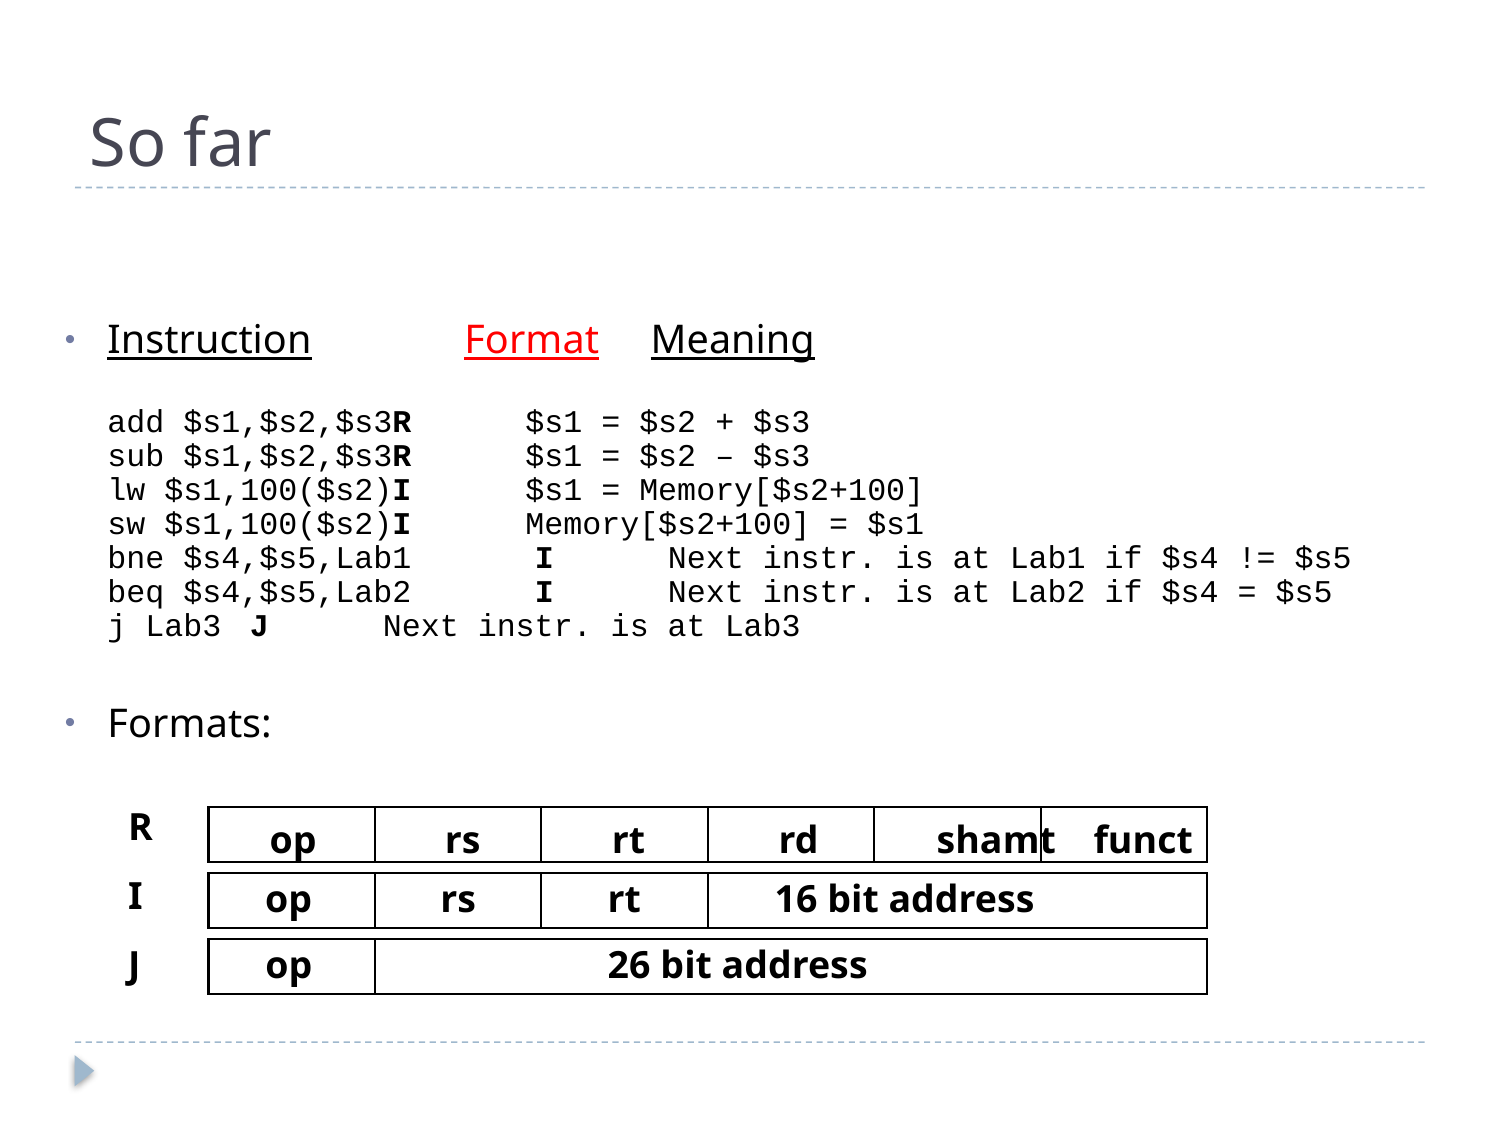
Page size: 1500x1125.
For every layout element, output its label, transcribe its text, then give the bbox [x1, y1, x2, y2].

text_box R I J [125, 800, 149, 1025]
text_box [149, 799, 1208, 1027]
title So far [75, 24, 1425, 188]
list Instruction Format Meaning add $s1,$s2,$s3 R $s1 = $s2 + $s3 sub $s1,$s2,$s3 R $s1 = $s2 – $s3 lw $s1,100($s2) I $s1 = Memory[$s2+100] sw $s1,100($s2) I Memory[$s2+100] = $s1 bne $s4,$s5,Lab1 I Next instr. is at Lab1 if $s4 != $s5 beq $s4,$s5,Lab2 I Next instr. is at Lab2 if $s4 = $s5 j Lab3 J Next instr. is at Lab3 Formats: [50, 312, 1425, 988]
